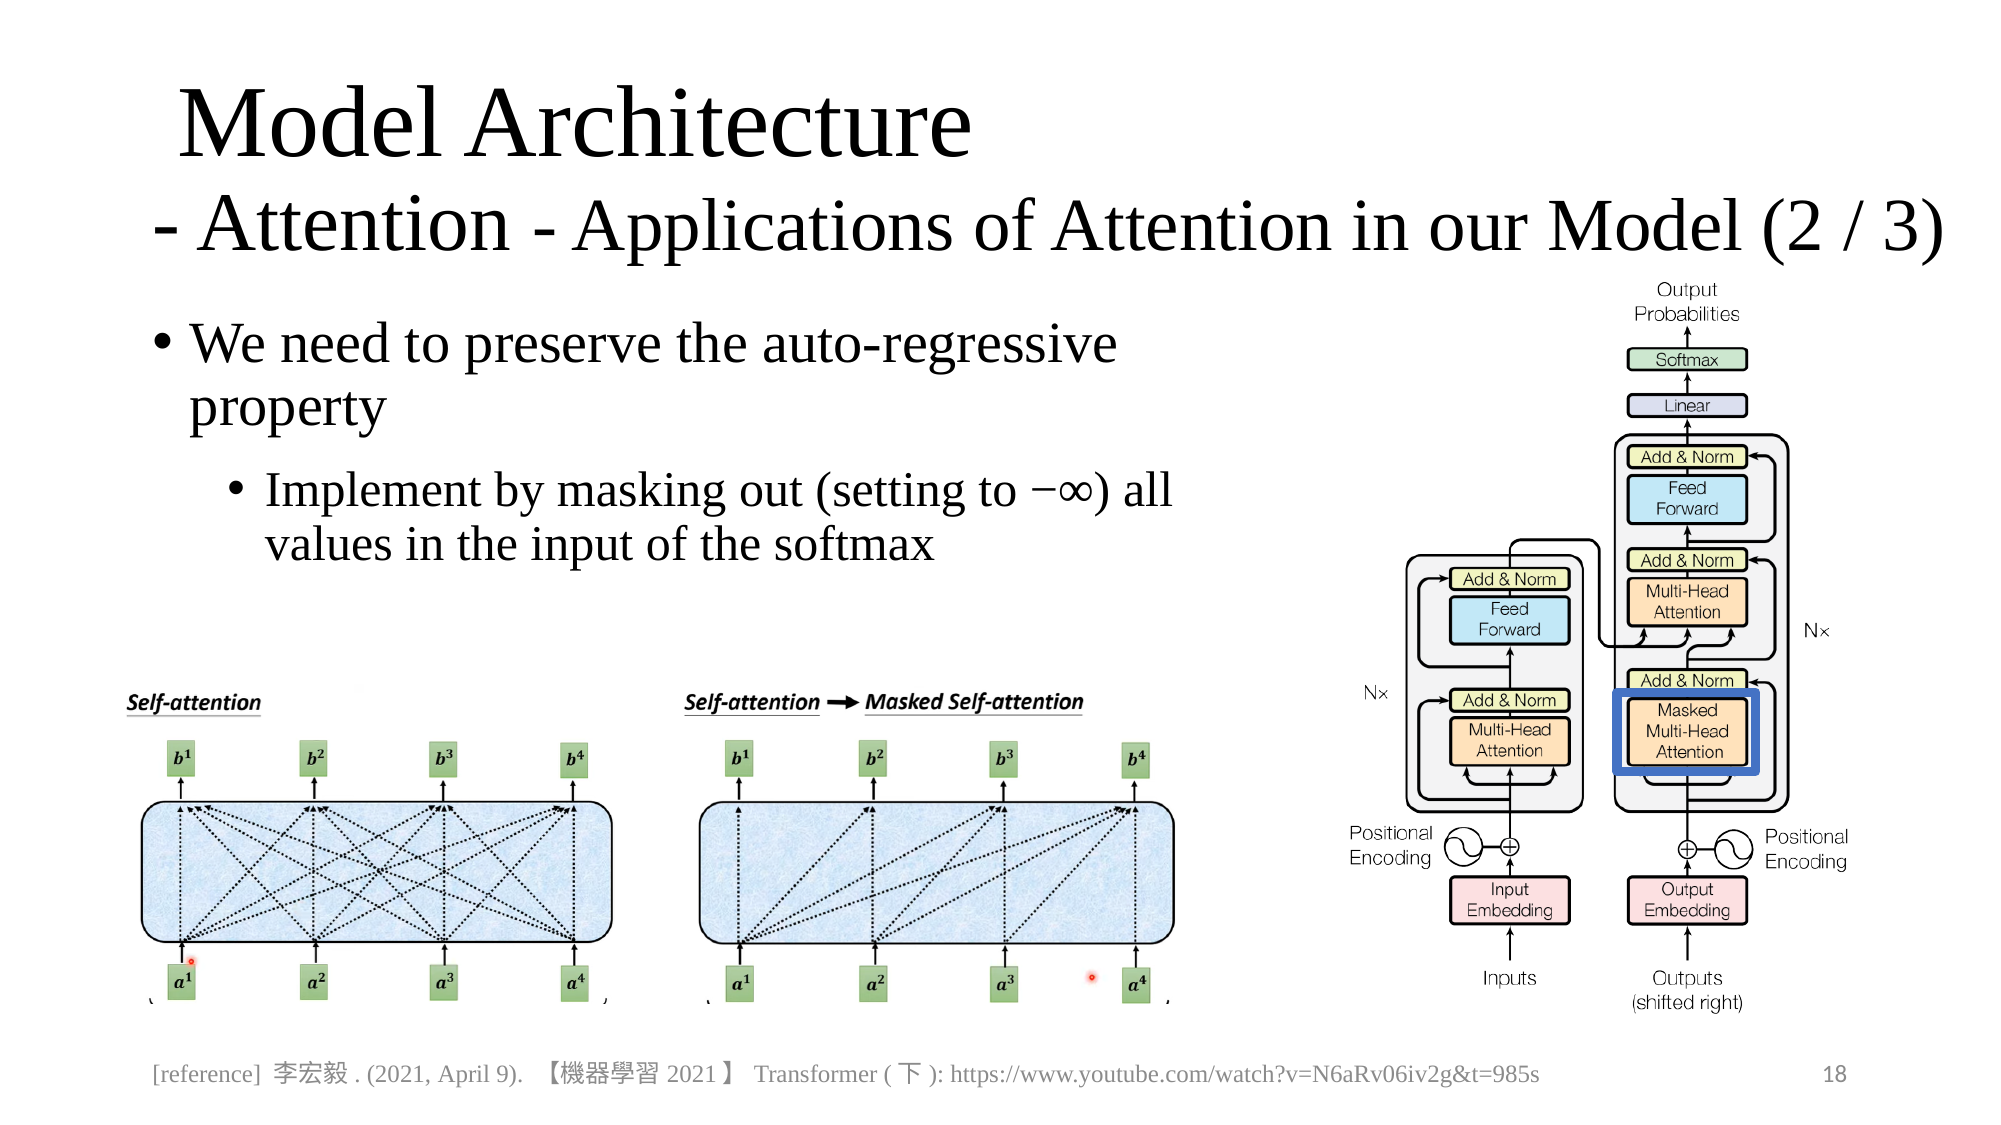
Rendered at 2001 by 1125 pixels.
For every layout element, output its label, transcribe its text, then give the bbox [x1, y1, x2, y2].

picture [678, 686, 1180, 1005]
slide_number 18 [1792, 1042, 1863, 1103]
footer [reference] 李宏毅. (2021, April 9). 【機器學習2021】Transformer (下): https://www.youtube.com/watch?v=N6aRv06iv2g&t=985s [137, 1042, 1792, 1103]
picture [121, 684, 624, 1005]
list We need to preserve the auto-regressive property Implement by masking out (setting to −∞) all values in the input of the softmax [137, 304, 1280, 1017]
title Model Architecture - Attention - Applications of Attention in our Model (2 / 3) [137, 59, 1983, 278]
picture [1334, 275, 1863, 1026]
